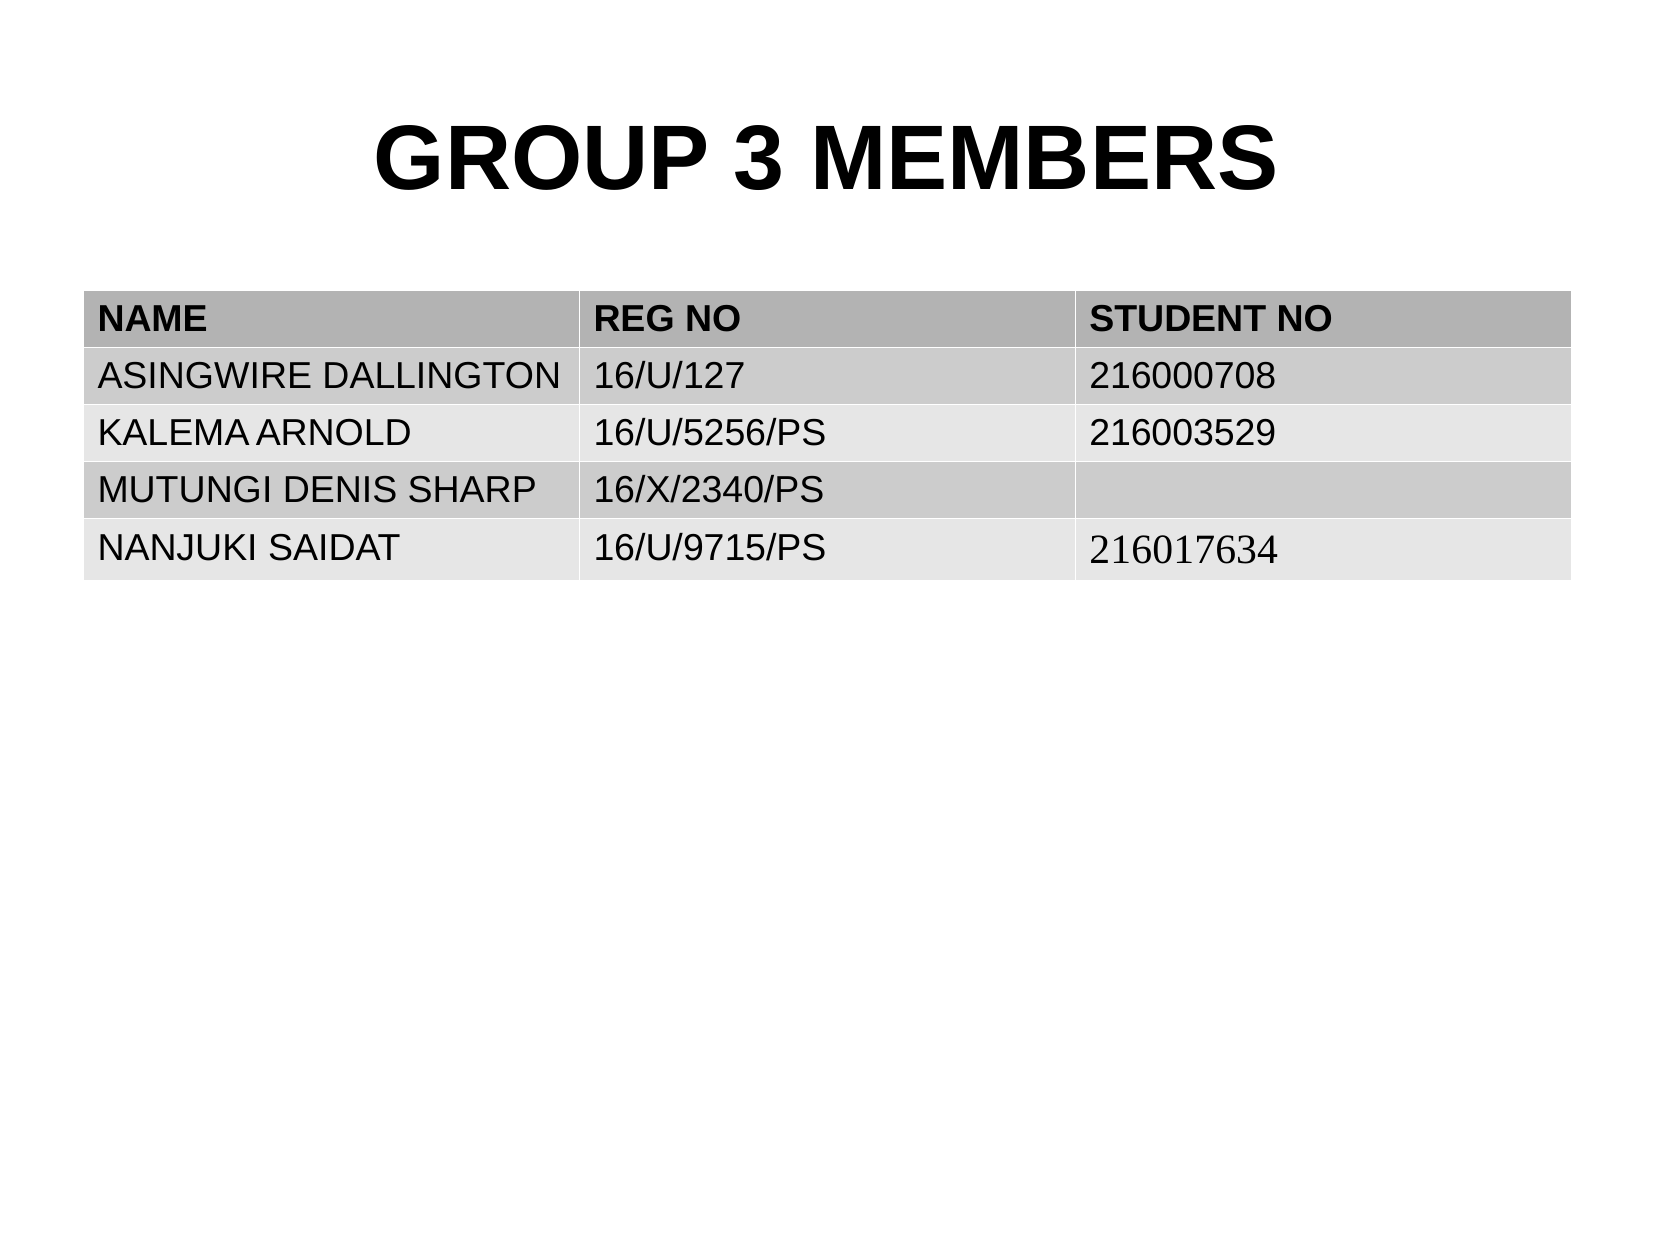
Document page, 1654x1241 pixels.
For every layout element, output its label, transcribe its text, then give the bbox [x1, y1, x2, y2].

table_header STUDENT NO [1076, 291, 1571, 347]
table_cell 16/U/5256/PS [580, 405, 1075, 461]
table_cell 16/X/2340/PS [580, 462, 1075, 518]
table_cell 216003529 [1076, 405, 1571, 461]
table_cell 216017634 [1076, 519, 1571, 580]
table_cell MUTUNGI DENIS SHARP [84, 462, 579, 518]
table_header REG NO [580, 291, 1075, 347]
table_cell 216000708 [1076, 348, 1571, 404]
table_header NAME [84, 291, 579, 347]
table_cell 16/U/9715/PS [580, 519, 1075, 580]
table_cell ASINGWIRE DALLINGTON [84, 348, 579, 404]
text_box GROUP 3 MEMBERS [82, 49, 1571, 257]
table_cell 16/U/127 [580, 348, 1075, 404]
table_cell [1076, 462, 1571, 518]
table_cell NANJUKI SAIDAT [84, 519, 579, 580]
table_cell KALEMA ARNOLD [84, 405, 579, 461]
